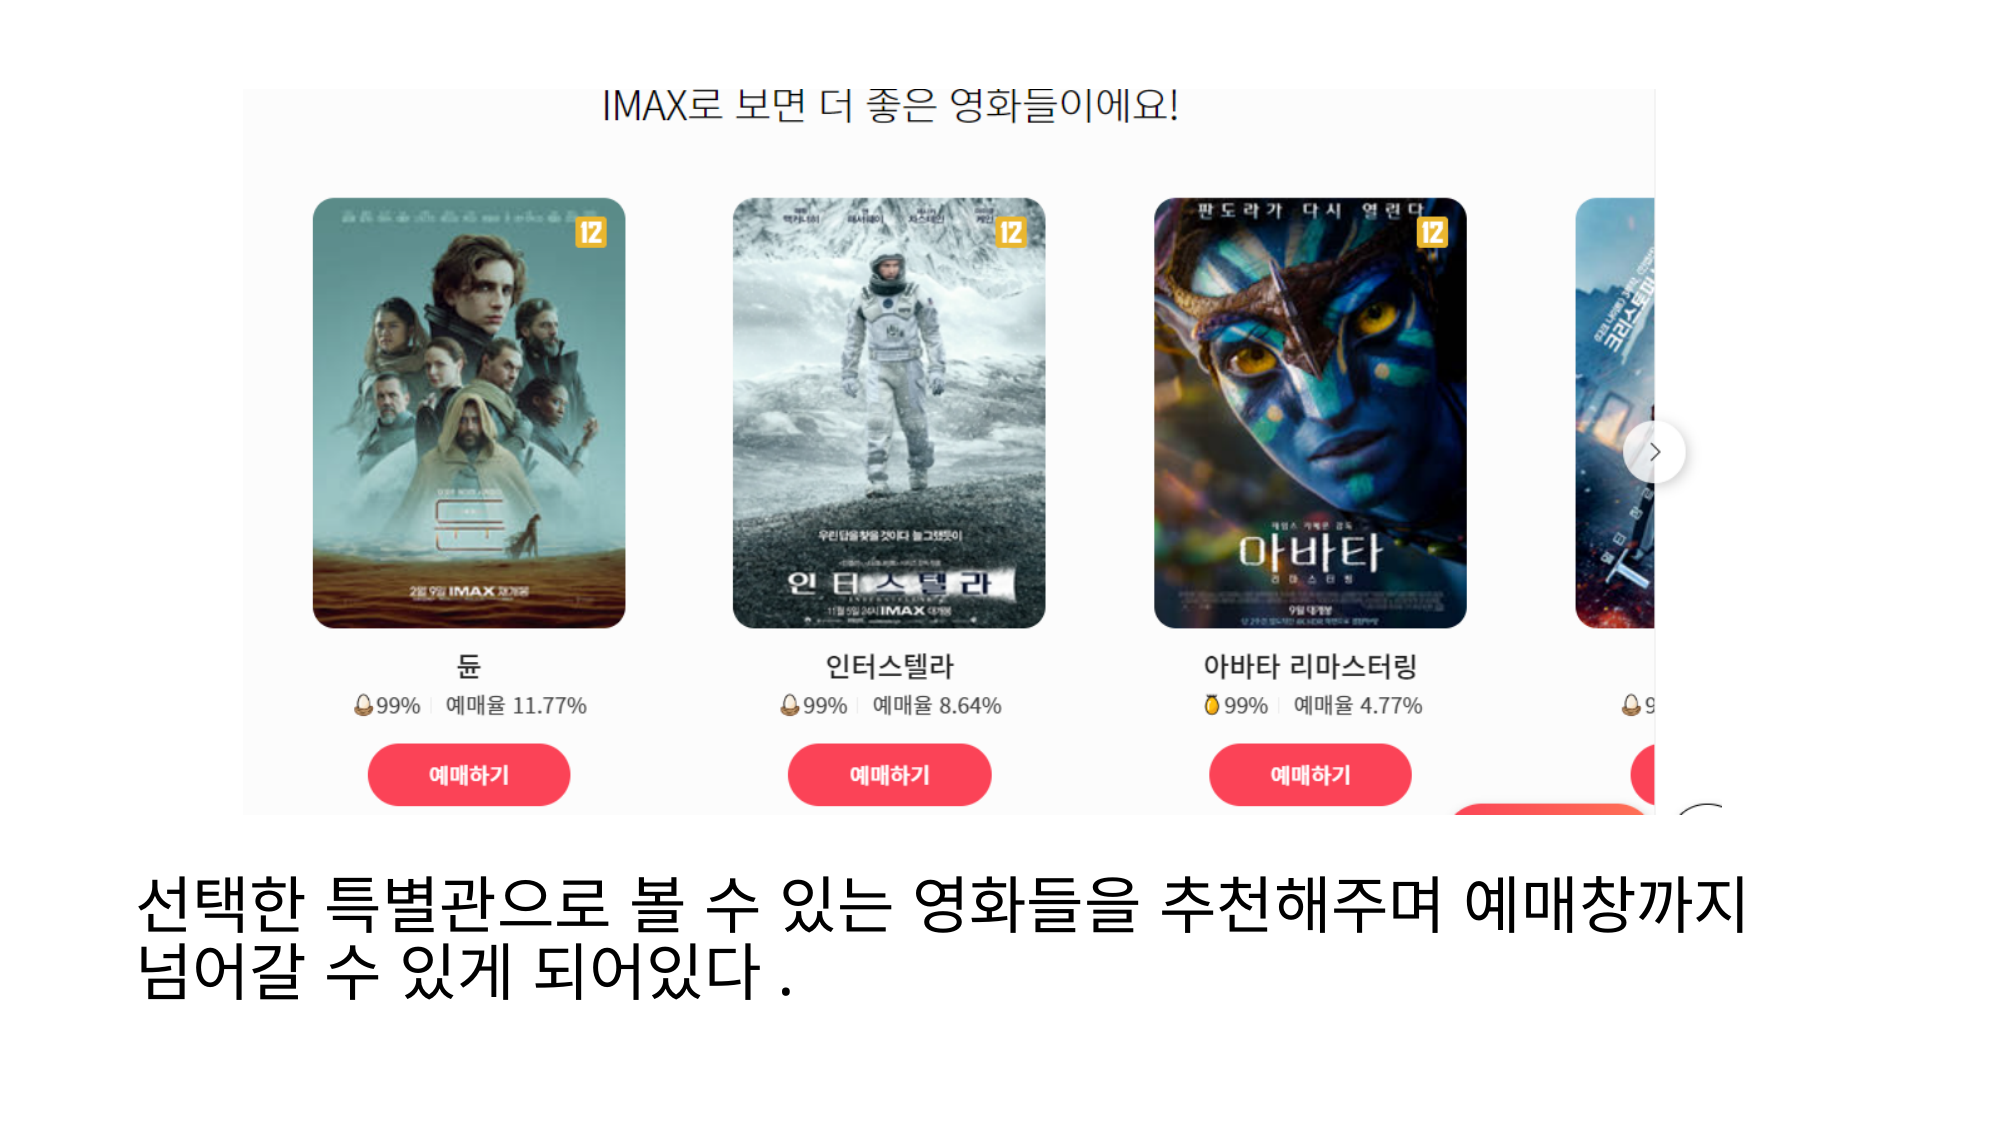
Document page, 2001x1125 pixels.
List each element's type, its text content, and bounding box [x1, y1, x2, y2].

picture [243, 89, 1722, 815]
title 선택한 특별관으로 볼 수 있는 영화들을 추천해주며 예매창까지 넘어갈 수 있게 되어있다. [120, 833, 1846, 1051]
